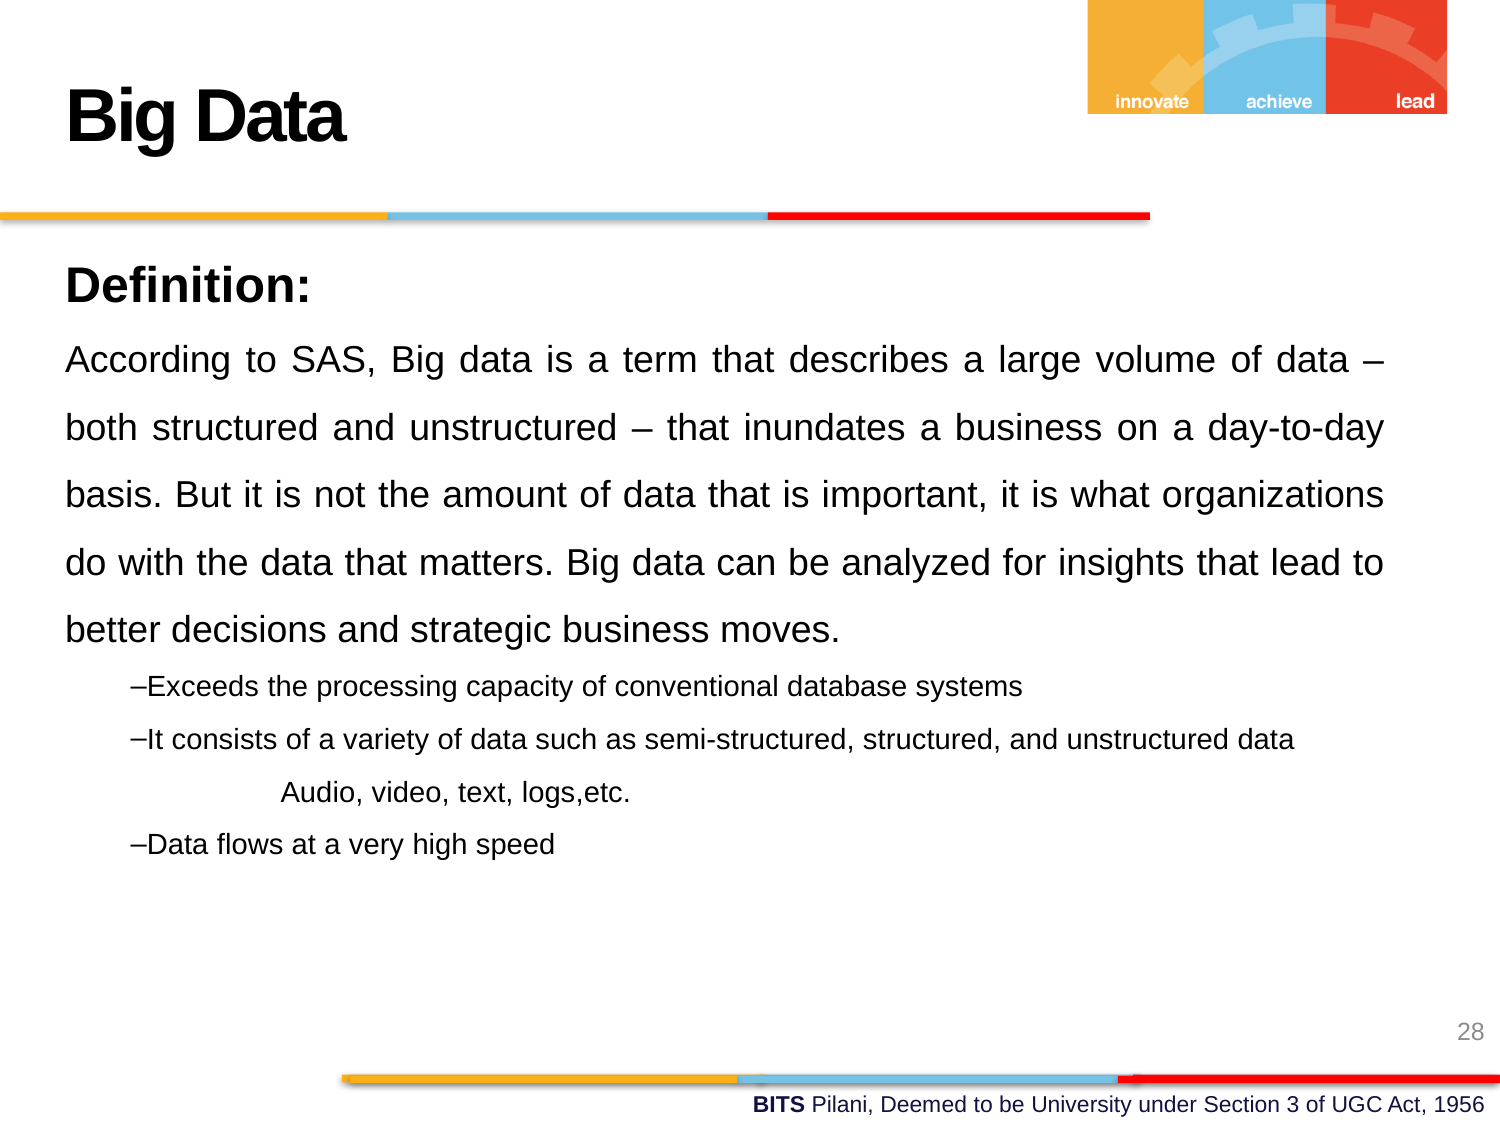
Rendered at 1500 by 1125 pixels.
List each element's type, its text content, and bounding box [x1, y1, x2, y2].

picture [1087, 0, 1448, 114]
list Big Data [50, 24, 1088, 213]
slide_number 28 [1149, 1000, 1500, 1061]
list Definition: According to SAS, Big data is a term that describes a large volume of data – both structured and unstructured – that inundates a business on a day-to-day basis. But it is not the amount of data that is important, it is what organizations do with the data that matters. Big data can be analyzed for insights that lead to better decisions and strategic business moves. Exceeds the processing capacity of conventional database systems It consists of a variety of data such as semi-structured, structured, and unstructured data Audio, video, text, logs,etc. Data flows at a very high speed [50, 245, 1400, 988]
